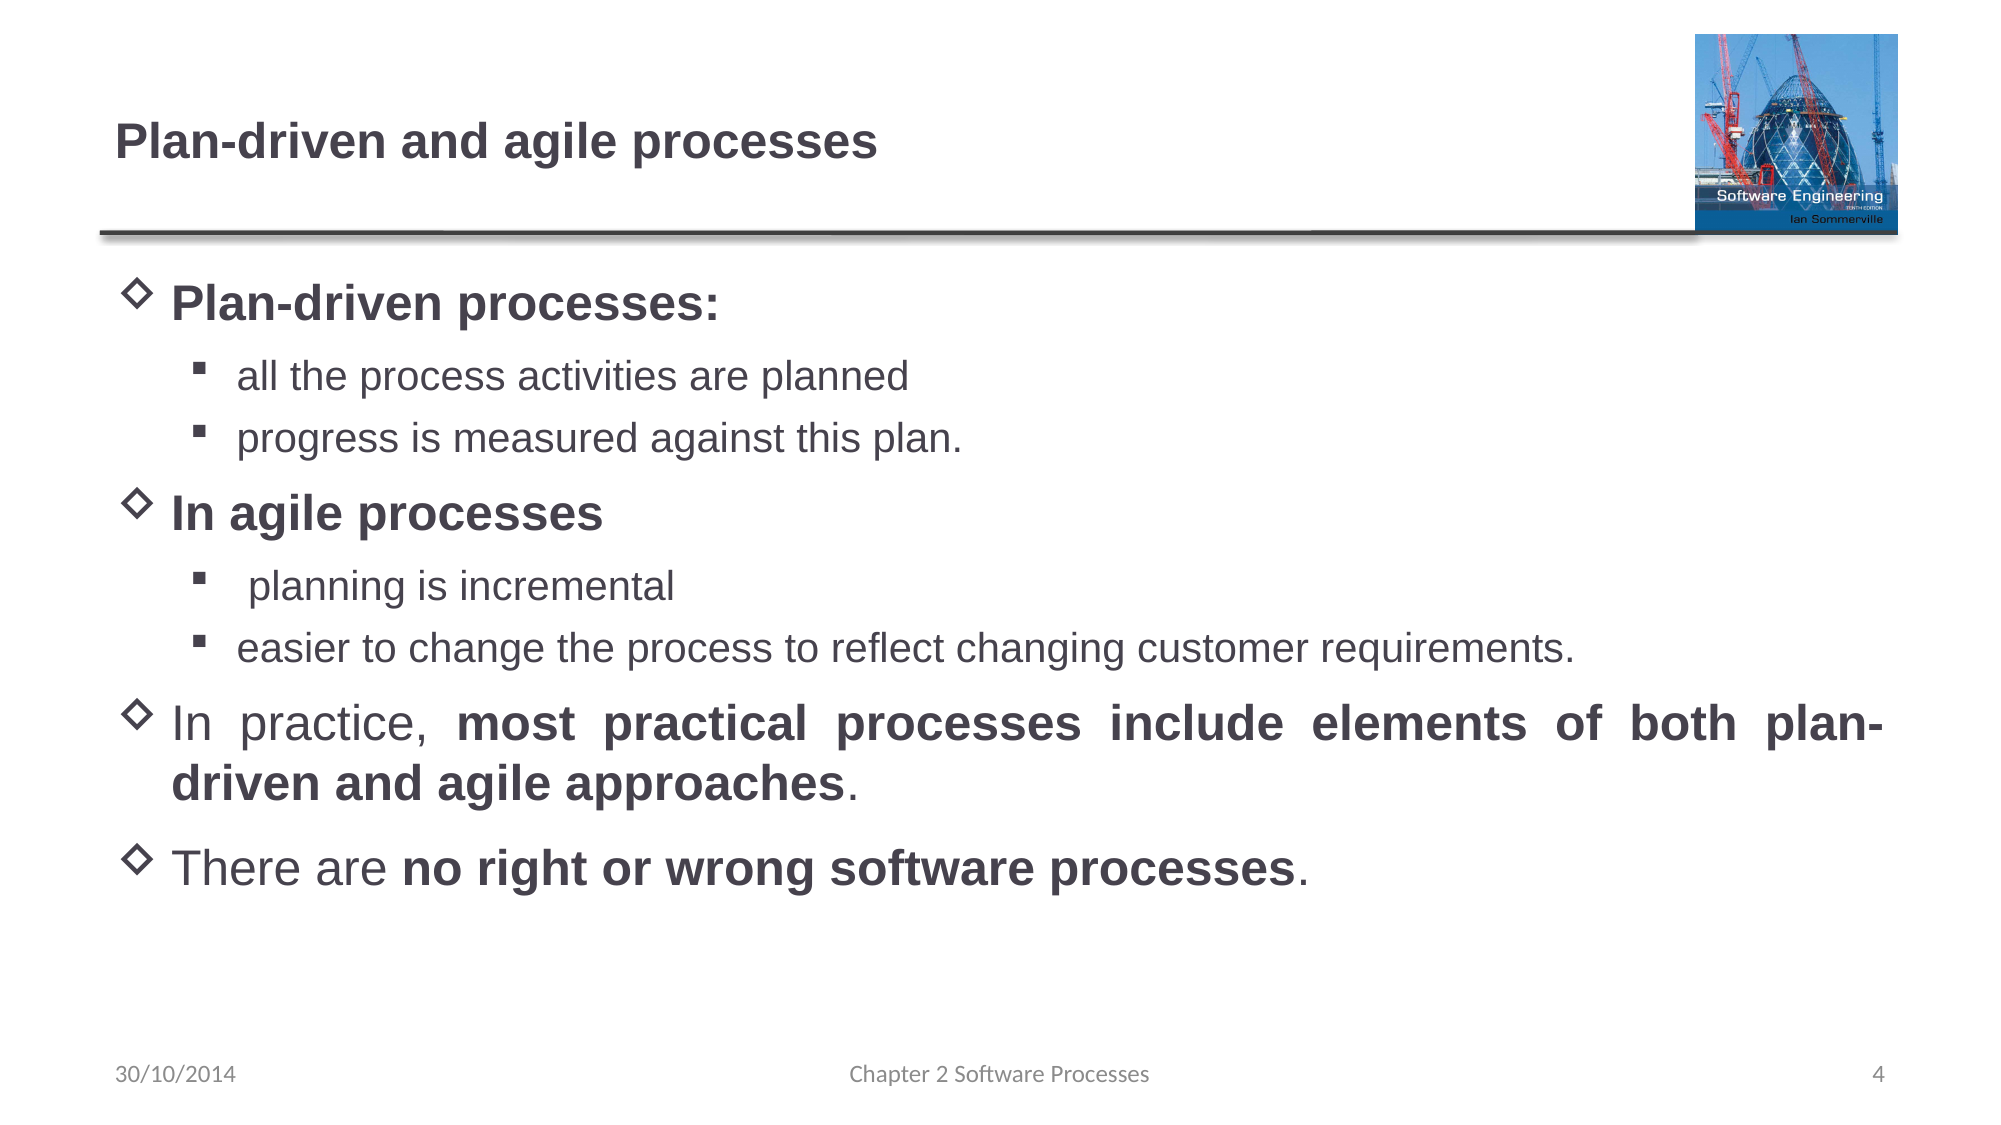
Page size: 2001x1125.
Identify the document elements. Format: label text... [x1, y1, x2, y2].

title Plan-driven and agile processes [99, 44, 1696, 233]
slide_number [99, 1042, 567, 1103]
picture [1695, 34, 1898, 230]
footer Chapter 2 Software Processes [683, 1042, 1317, 1103]
slide_number 4 [1433, 1042, 1900, 1103]
list Plan-driven processes: all the process activities are planned progress is measured against this plan. In agile processes planning is incremental easier to change the process to reflect changing customer requirements. In practice, most practical processes include elements of both plan-driven and agile approaches. There are no right or wrong software processes. [99, 262, 1900, 1005]
